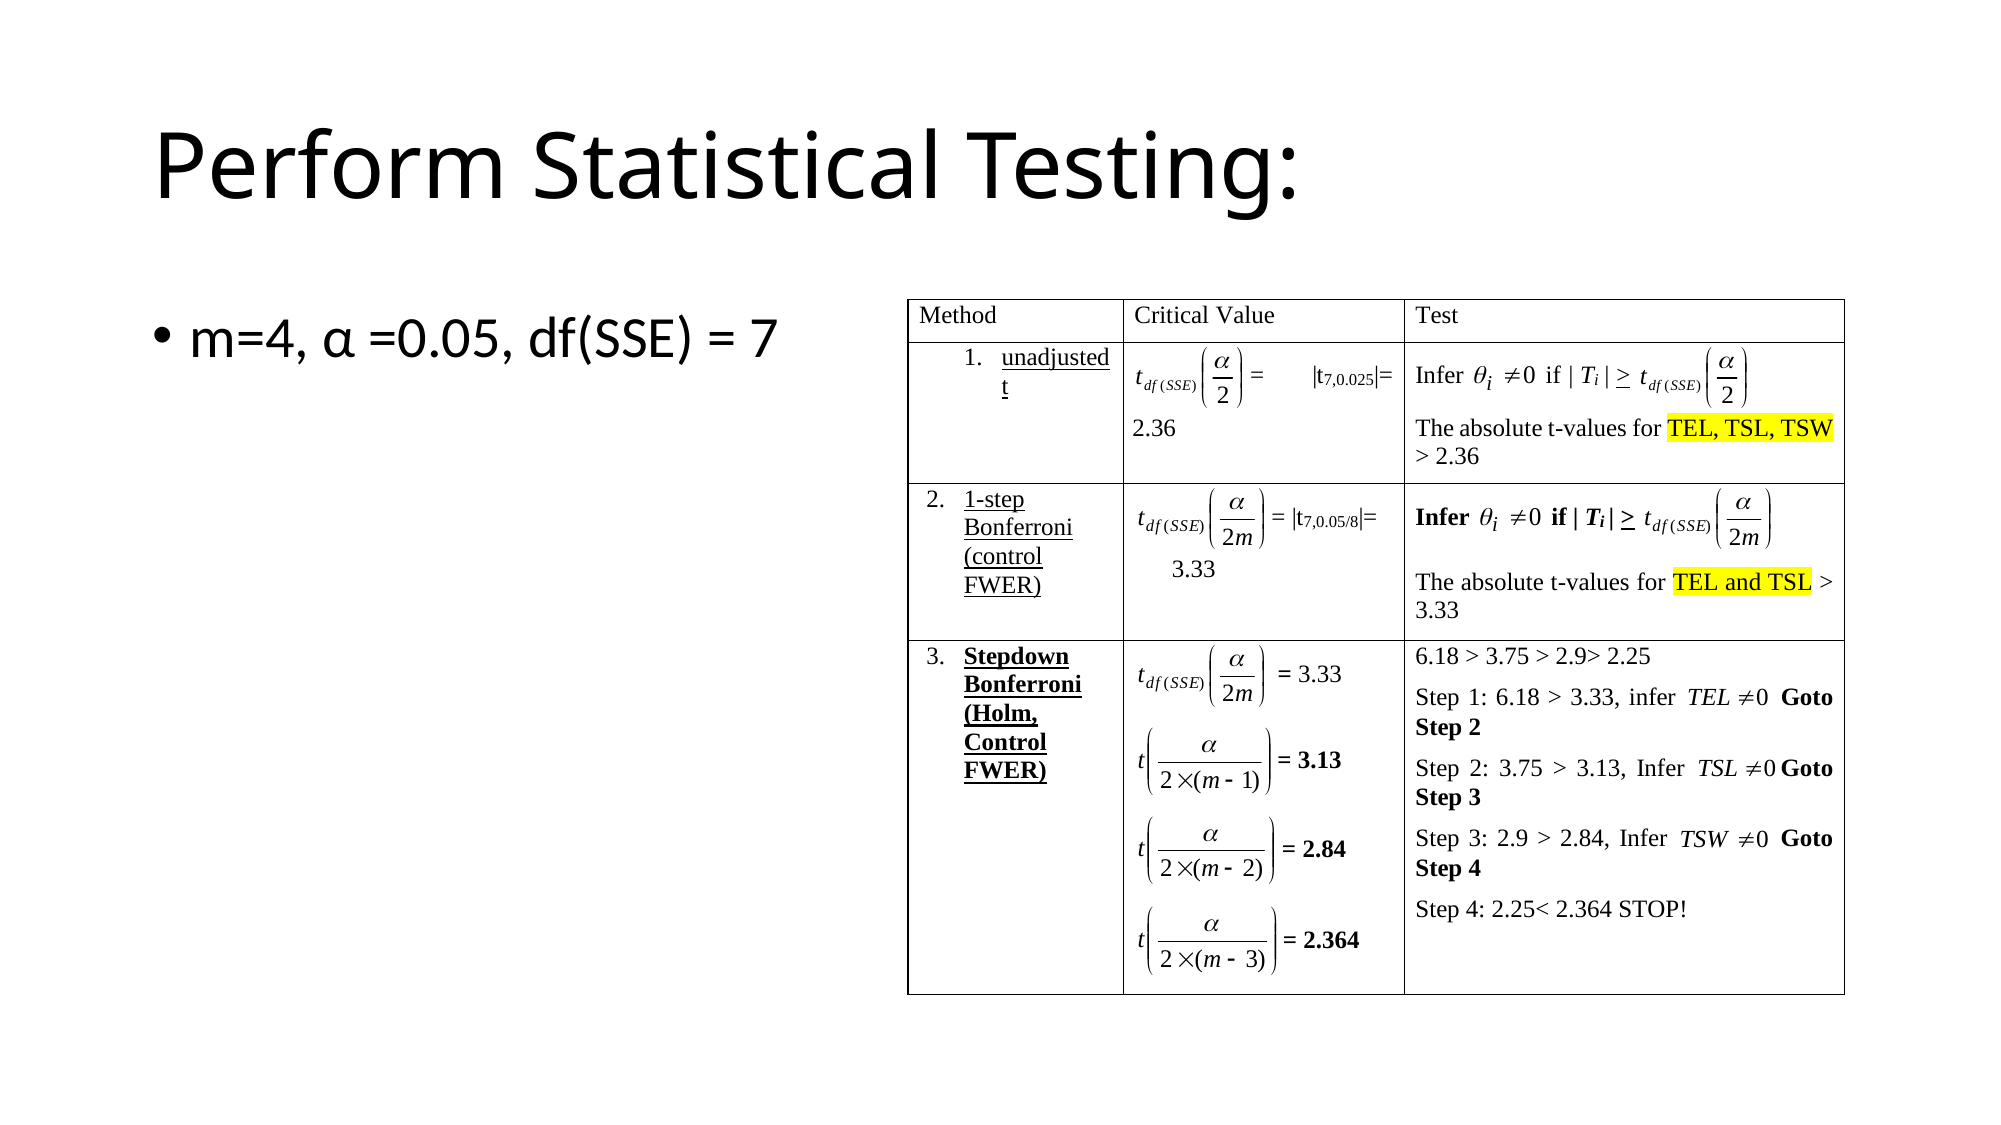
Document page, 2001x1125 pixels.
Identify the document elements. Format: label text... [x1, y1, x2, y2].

title Perform Statistical Testing: [137, 59, 1863, 278]
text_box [870, 299, 1863, 1045]
list m=4, α =0.05, df(SSE) = 7 [137, 299, 870, 1014]
